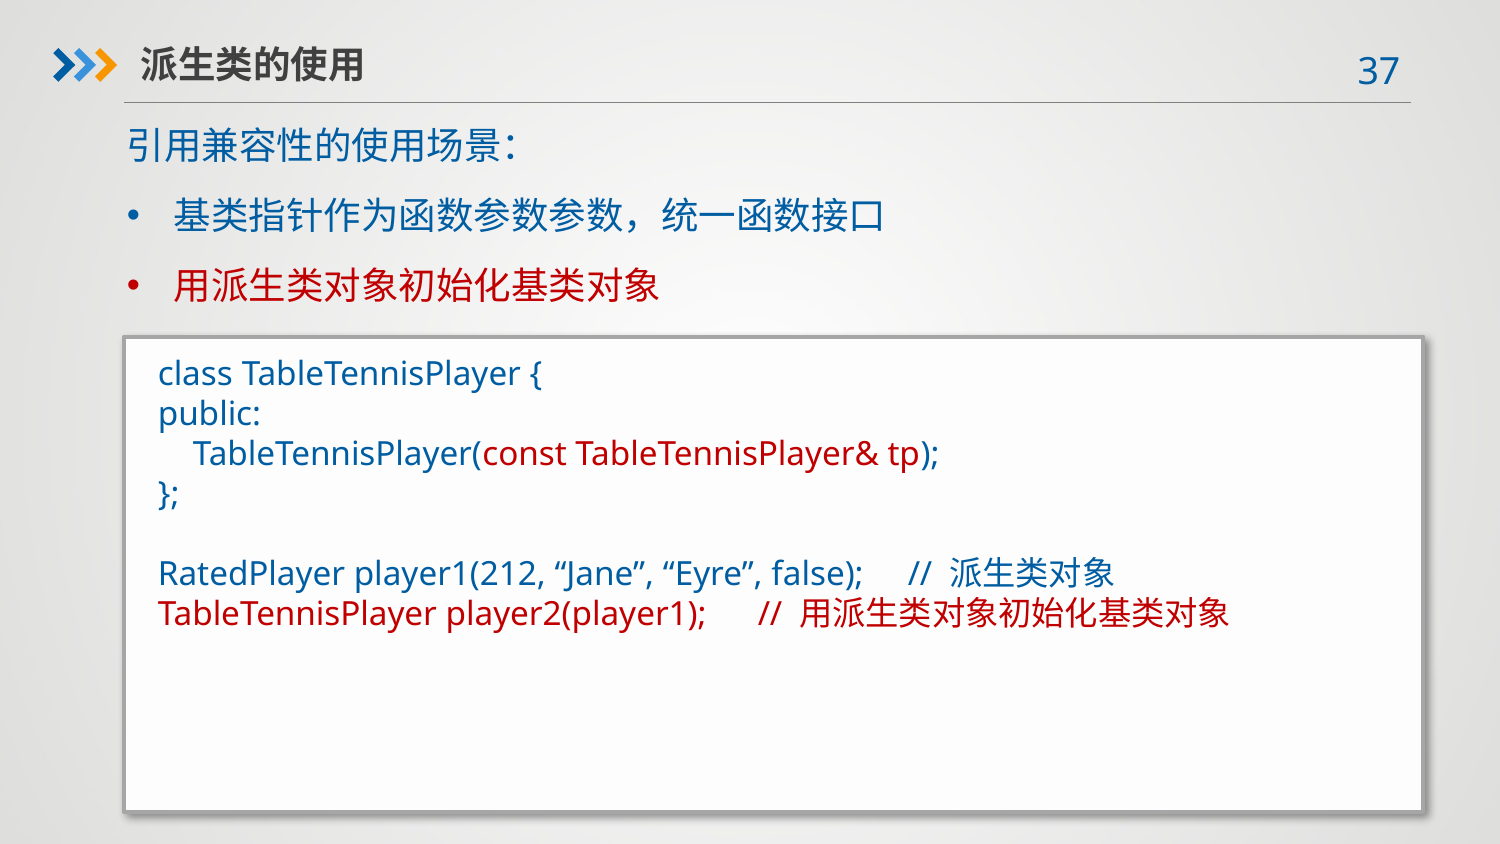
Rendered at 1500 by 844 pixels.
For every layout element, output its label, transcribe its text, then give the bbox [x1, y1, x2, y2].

picture [0, 0, 1500, 844]
text_box 派生类的使用 [140, 32, 538, 95]
text_box 引用兼容性的使用场景： 基类指针作为函数参数参数，统一函数接口 用派生类对象初始化基类对象 [112, 114, 1400, 315]
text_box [123, 336, 1424, 812]
